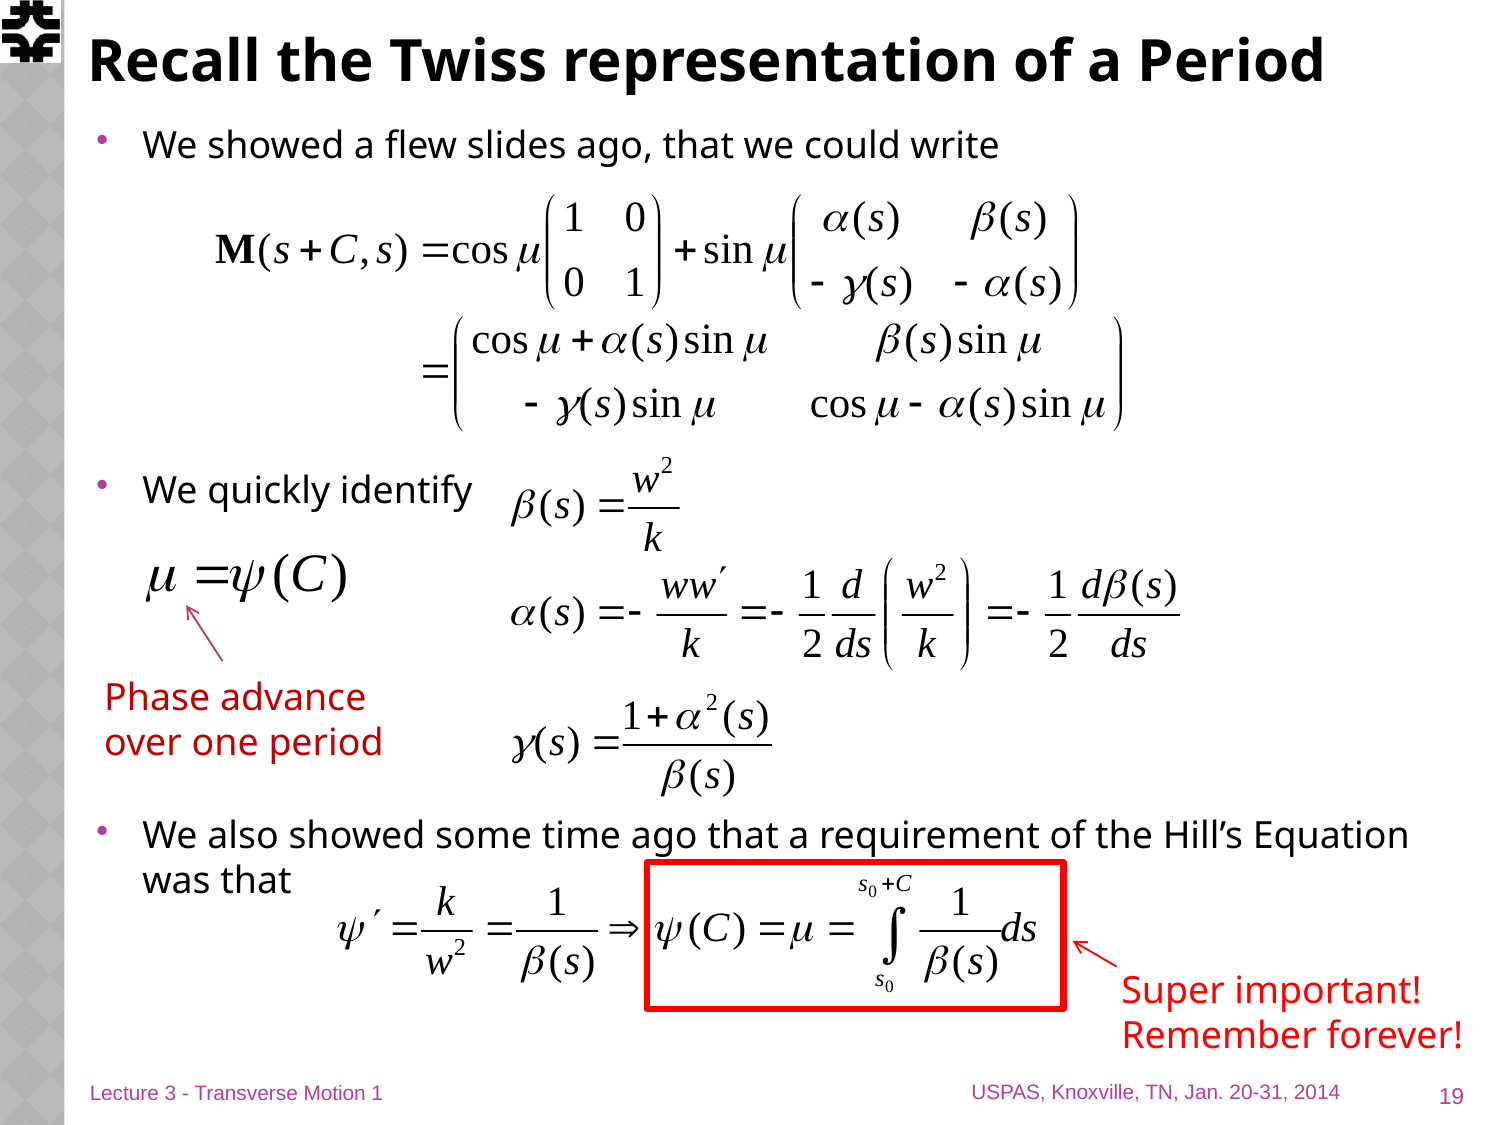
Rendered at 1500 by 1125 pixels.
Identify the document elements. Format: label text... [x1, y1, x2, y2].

list We showed a flew slides ago, that we could write We quickly identify We also showed some time ago that a requirement of the Hill’s Equation was that [82, 112, 1437, 551]
text_box [644, 859, 1067, 1012]
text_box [135, 541, 357, 615]
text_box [208, 187, 1137, 440]
picture [0, 0, 61, 63]
text_box Super important! Remember forever! [1106, 958, 1482, 1063]
slide_number 19 [1367, 1071, 1465, 1110]
title Recall the Twiss representation of a Period [80, 20, 1436, 93]
footer Lecture 3 - Transverse Motion 1 [75, 1075, 709, 1105]
text_box Phase advance over one period [89, 665, 441, 770]
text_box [185, 604, 223, 662]
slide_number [941, 1077, 1355, 1104]
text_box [333, 864, 1046, 1002]
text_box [1072, 940, 1117, 967]
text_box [502, 444, 1187, 808]
